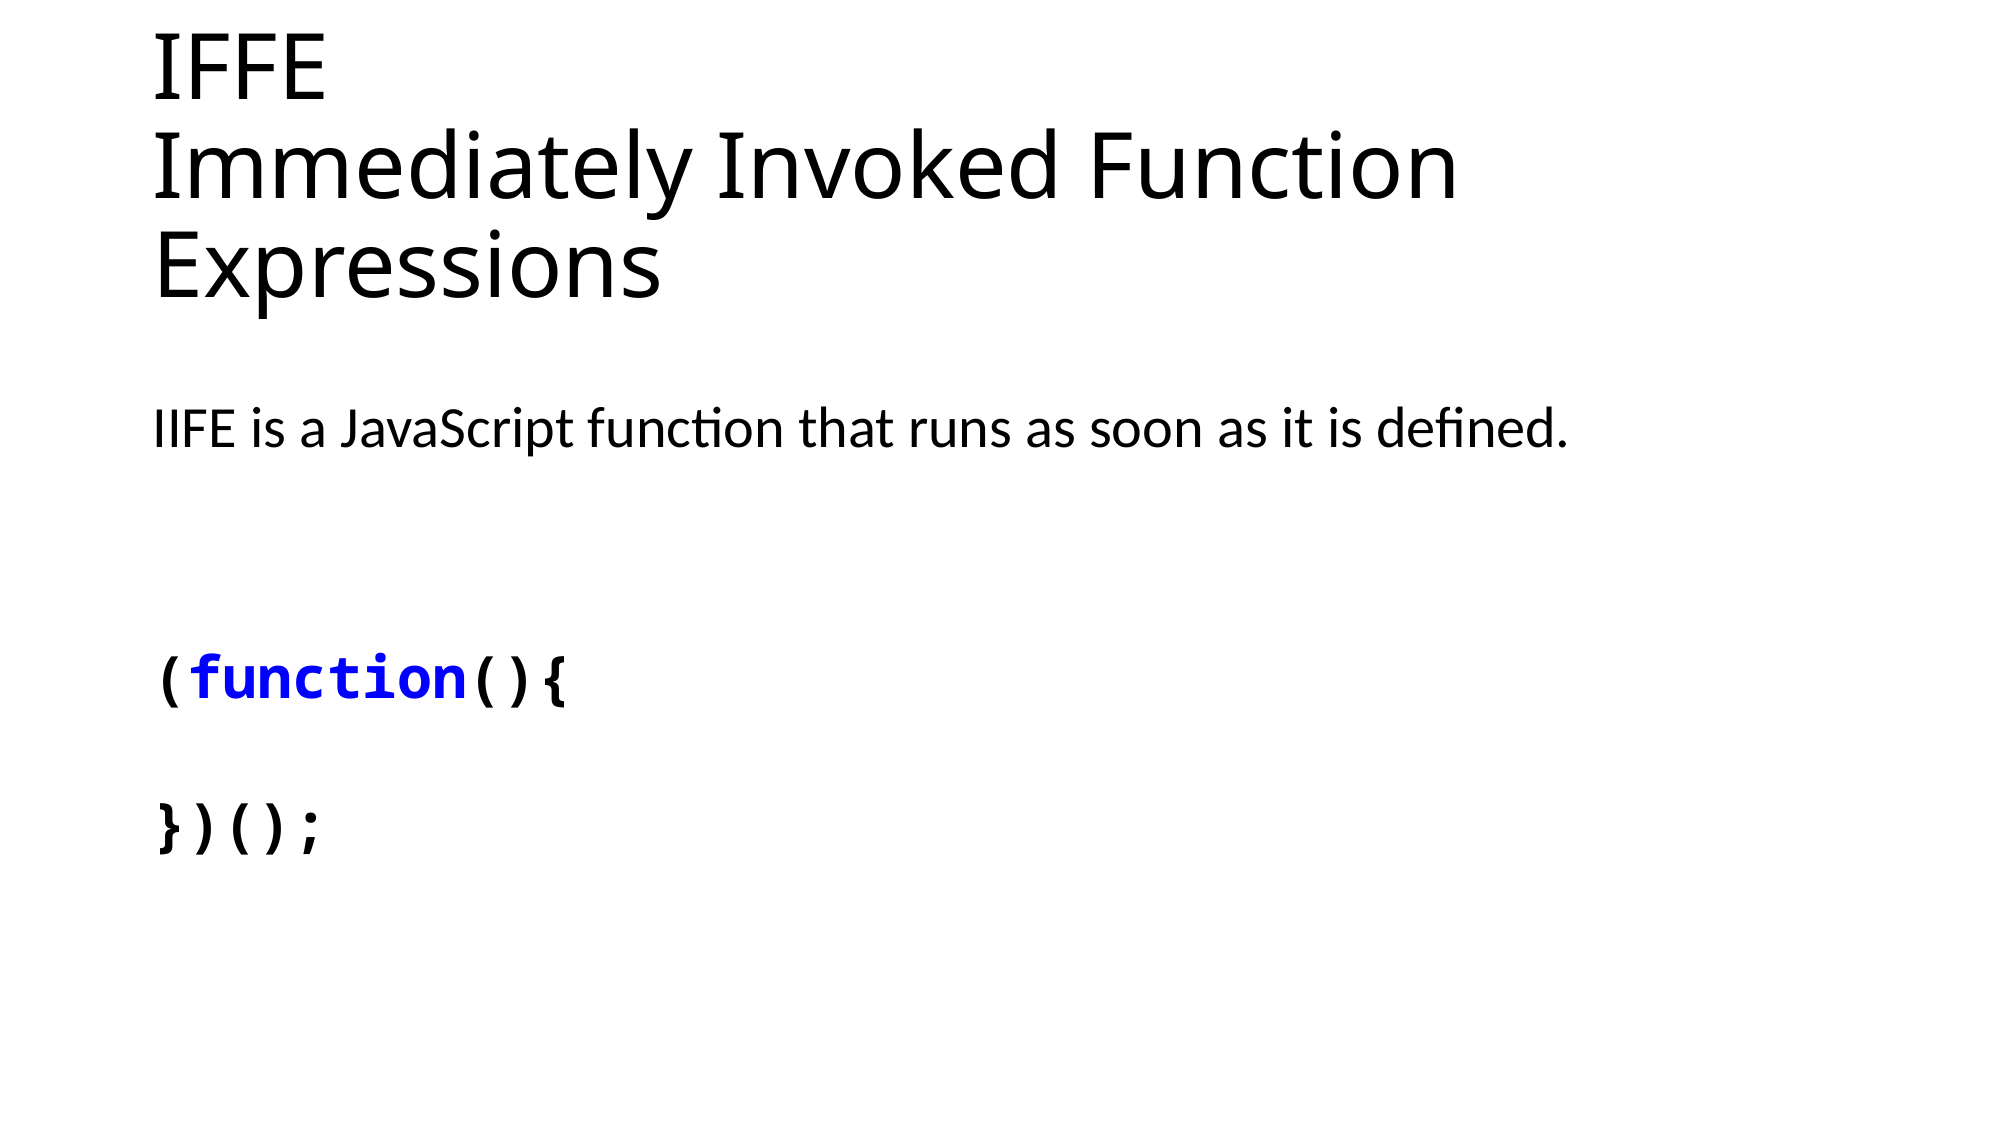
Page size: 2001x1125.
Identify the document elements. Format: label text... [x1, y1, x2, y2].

title IFFE Immediately Invoked Function Expressions [137, 59, 1863, 278]
list IIFE is a JavaScript function that runs as soon as it is defined. (function(){ })(); [137, 299, 1863, 1014]
